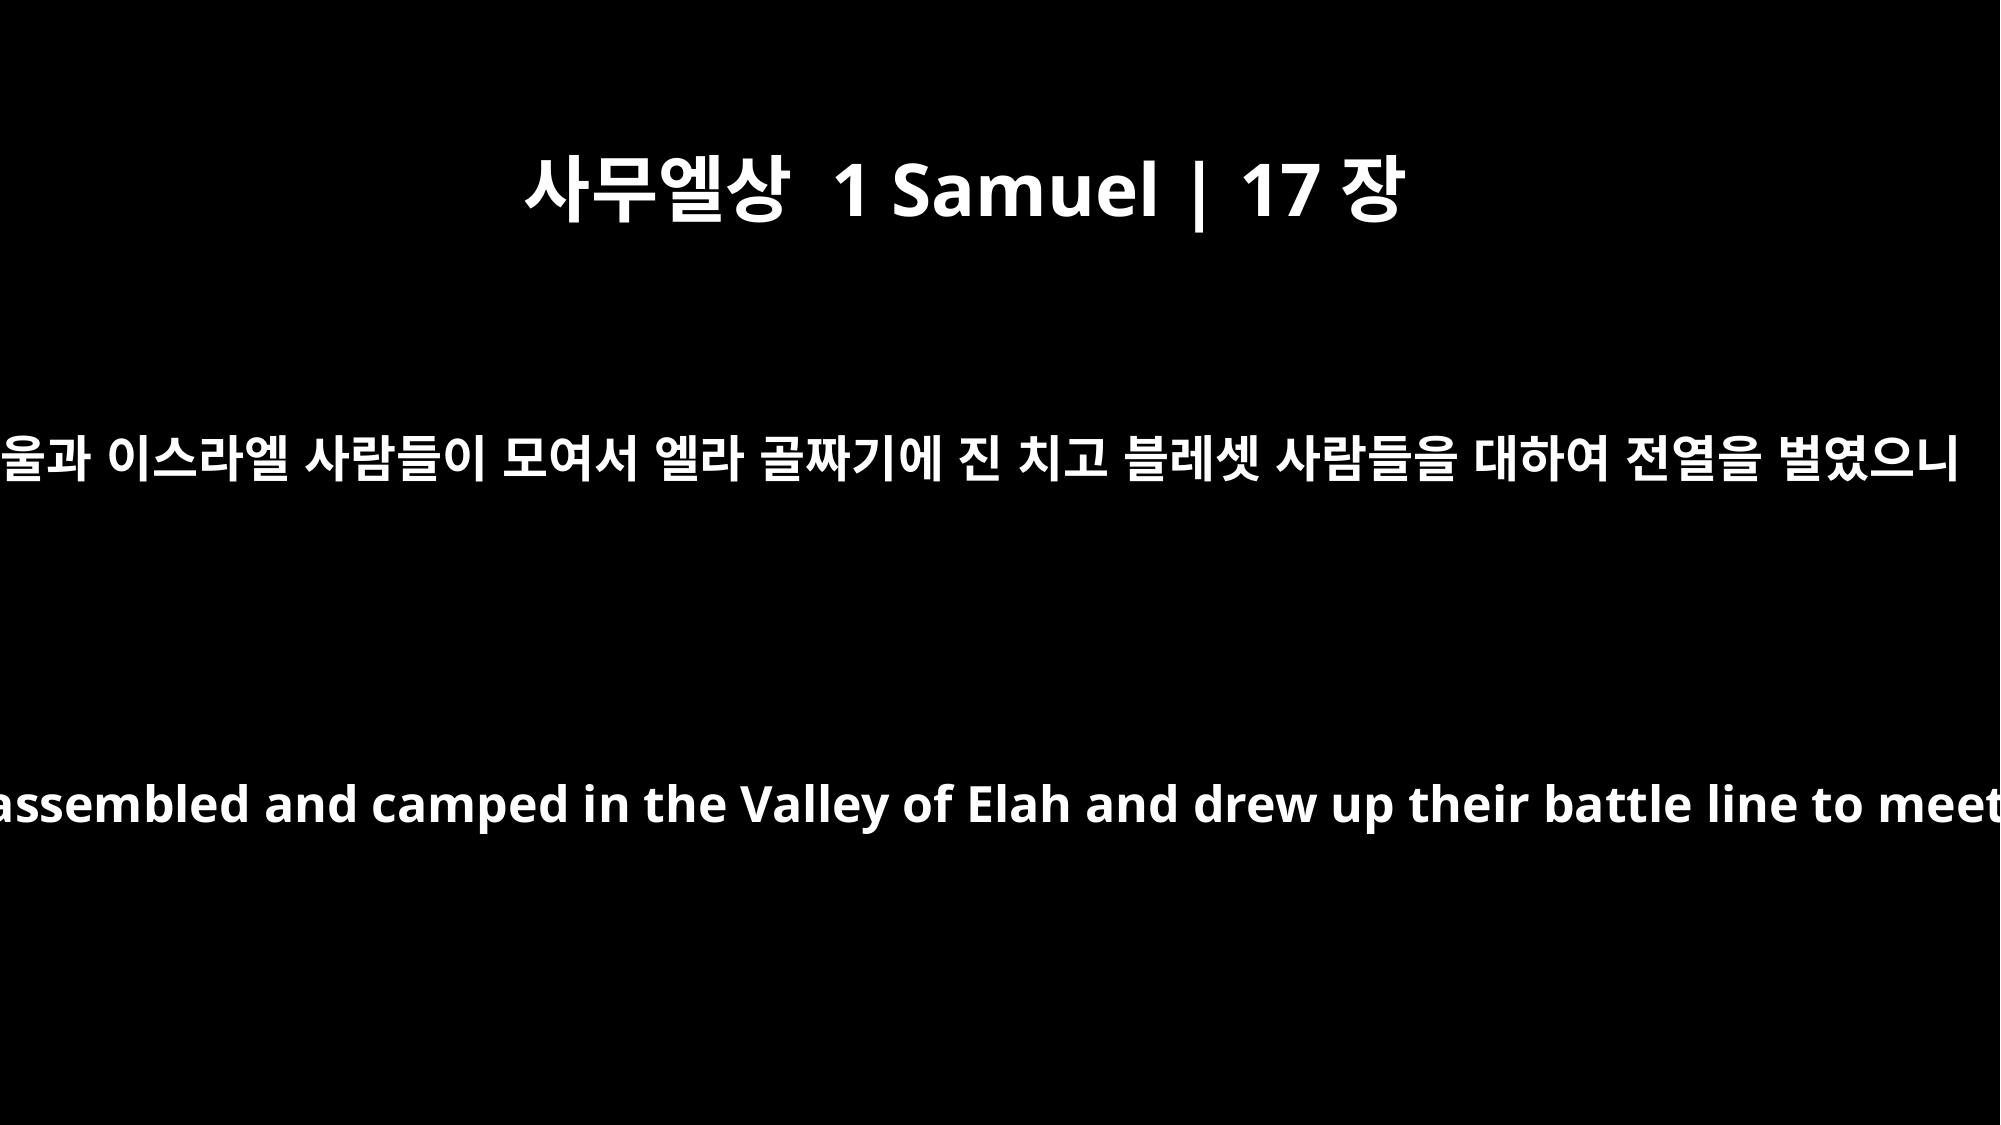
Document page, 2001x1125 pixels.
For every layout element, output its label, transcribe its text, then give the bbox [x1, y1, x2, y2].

text_box 사무엘상 1 Samuel | 17장 [509, 136, 1423, 239]
text_box Saul and the Israelites assembled and camped in the Valley of Elah and drew up their battle line to meet the Philistines. [0, 764, 2000, 840]
text_box 2 사울과 이스라엘 사람들이 모여서 엘라 골짜기에 진 치고 블레셋 사람들을 대하여 전열을 벌였으니 [0, 359, 1978, 495]
